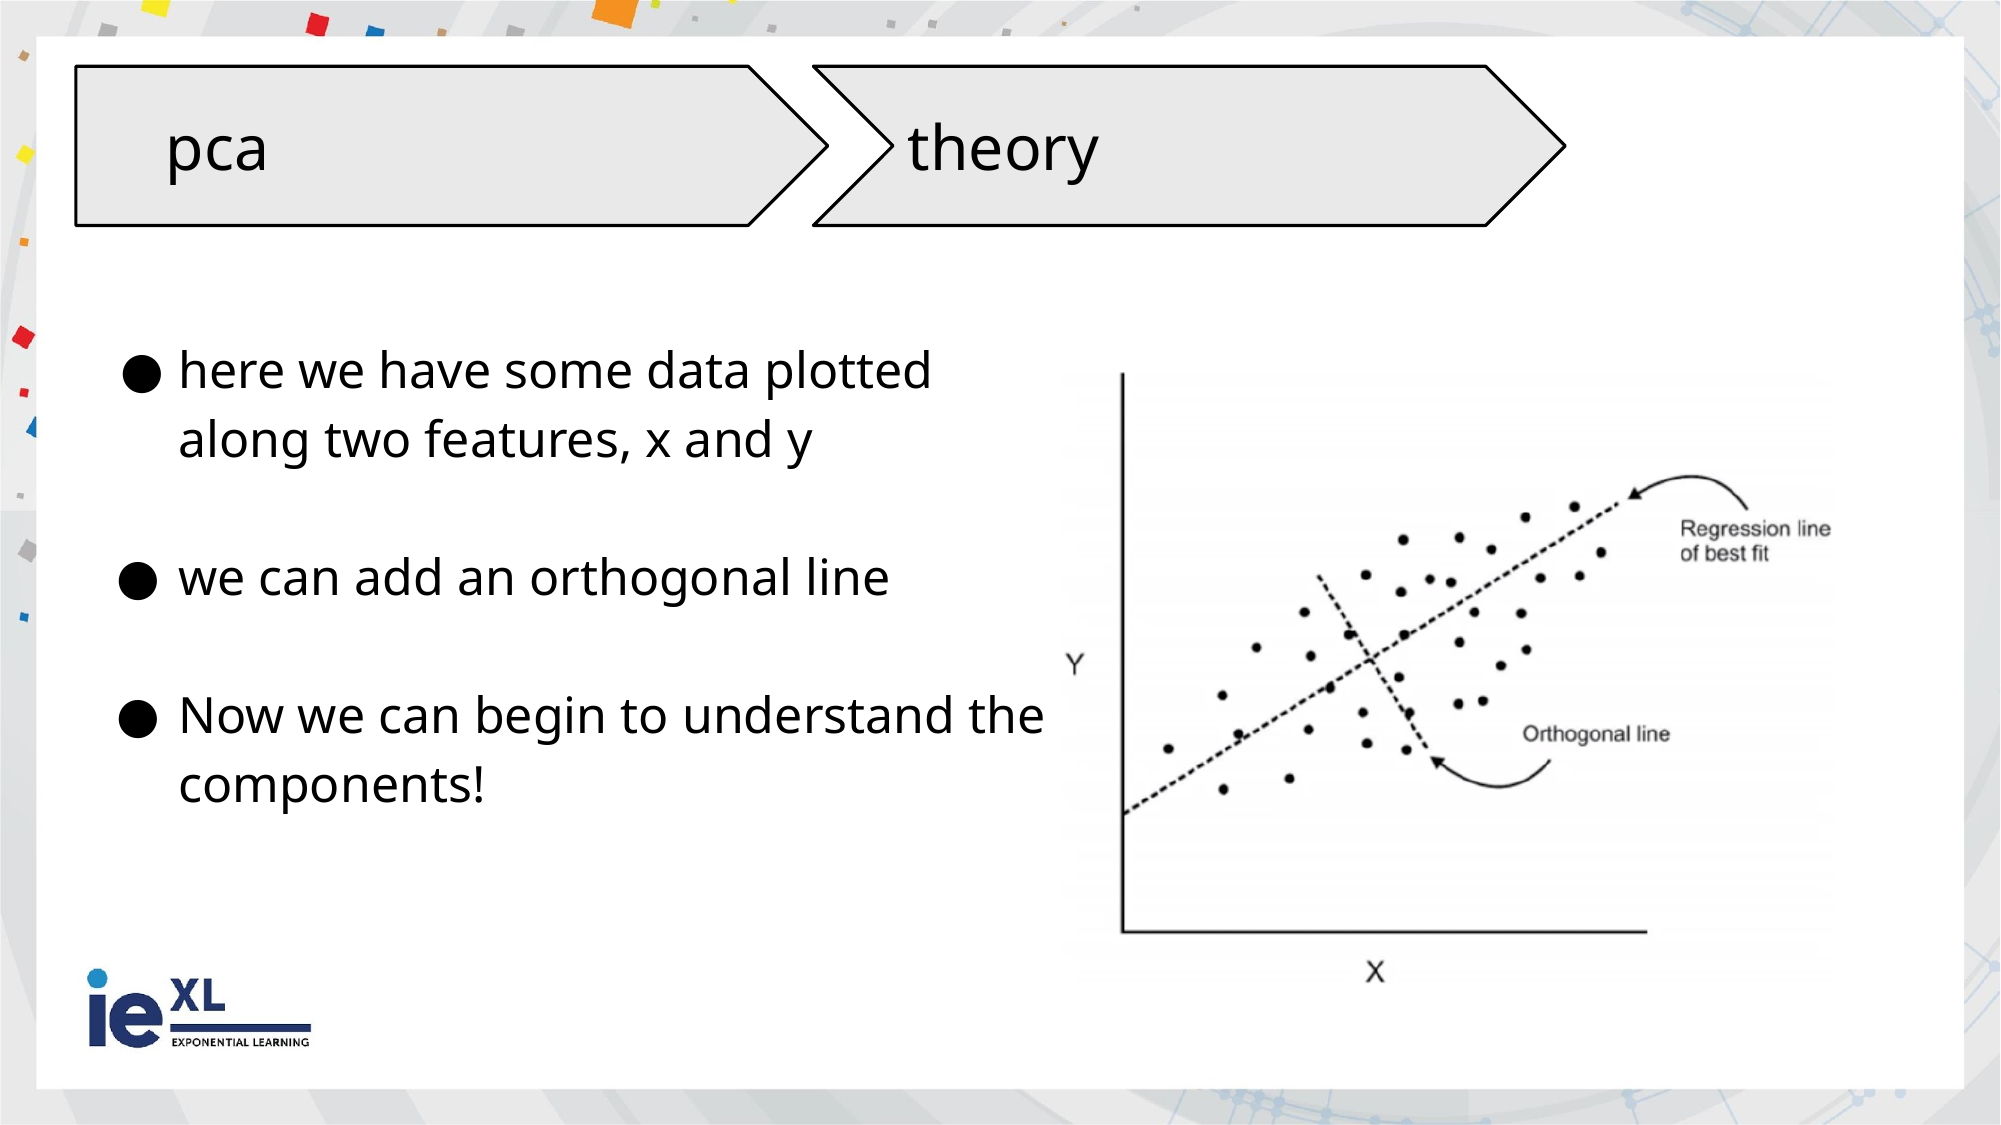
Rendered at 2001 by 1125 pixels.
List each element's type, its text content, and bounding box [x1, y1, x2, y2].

text_box here we have some data plotted along two features, x and y we can add an orthogonal line Now we can begin to understand the components! [88, 269, 1073, 1065]
text_box pca [75, 66, 828, 226]
text_box theory [813, 66, 1566, 226]
picture [0, 0, 2001, 1125]
